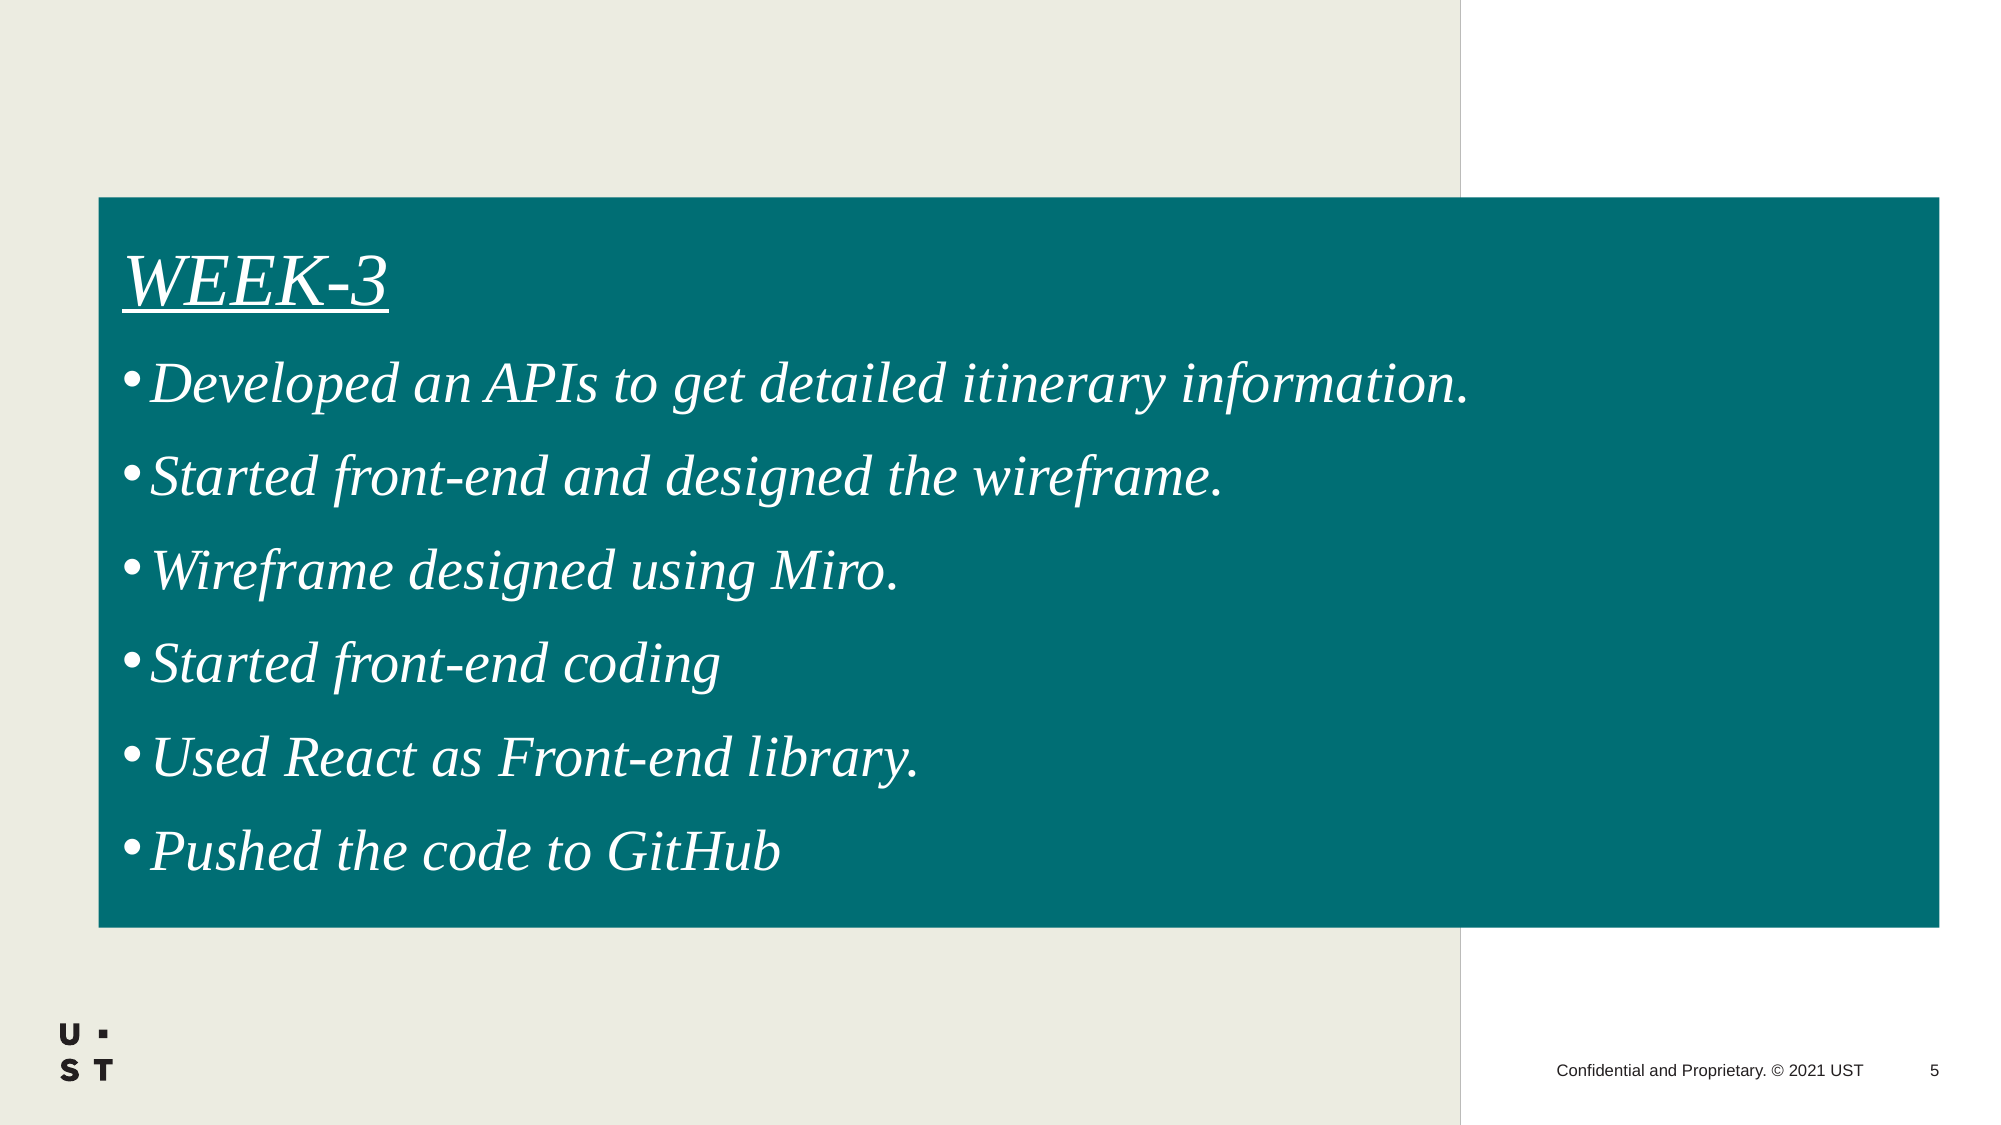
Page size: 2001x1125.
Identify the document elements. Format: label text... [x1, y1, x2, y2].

text_box WEEK-3 Developed an APIs to get detailed itinerary information. Started front-end and designed the wireframe. Wireframe designed using Miro. Started front-end coding Used React as Front-end library. Pushed the code to GitHub [98, 197, 1940, 928]
slide_number 5 [1886, 1050, 1940, 1081]
